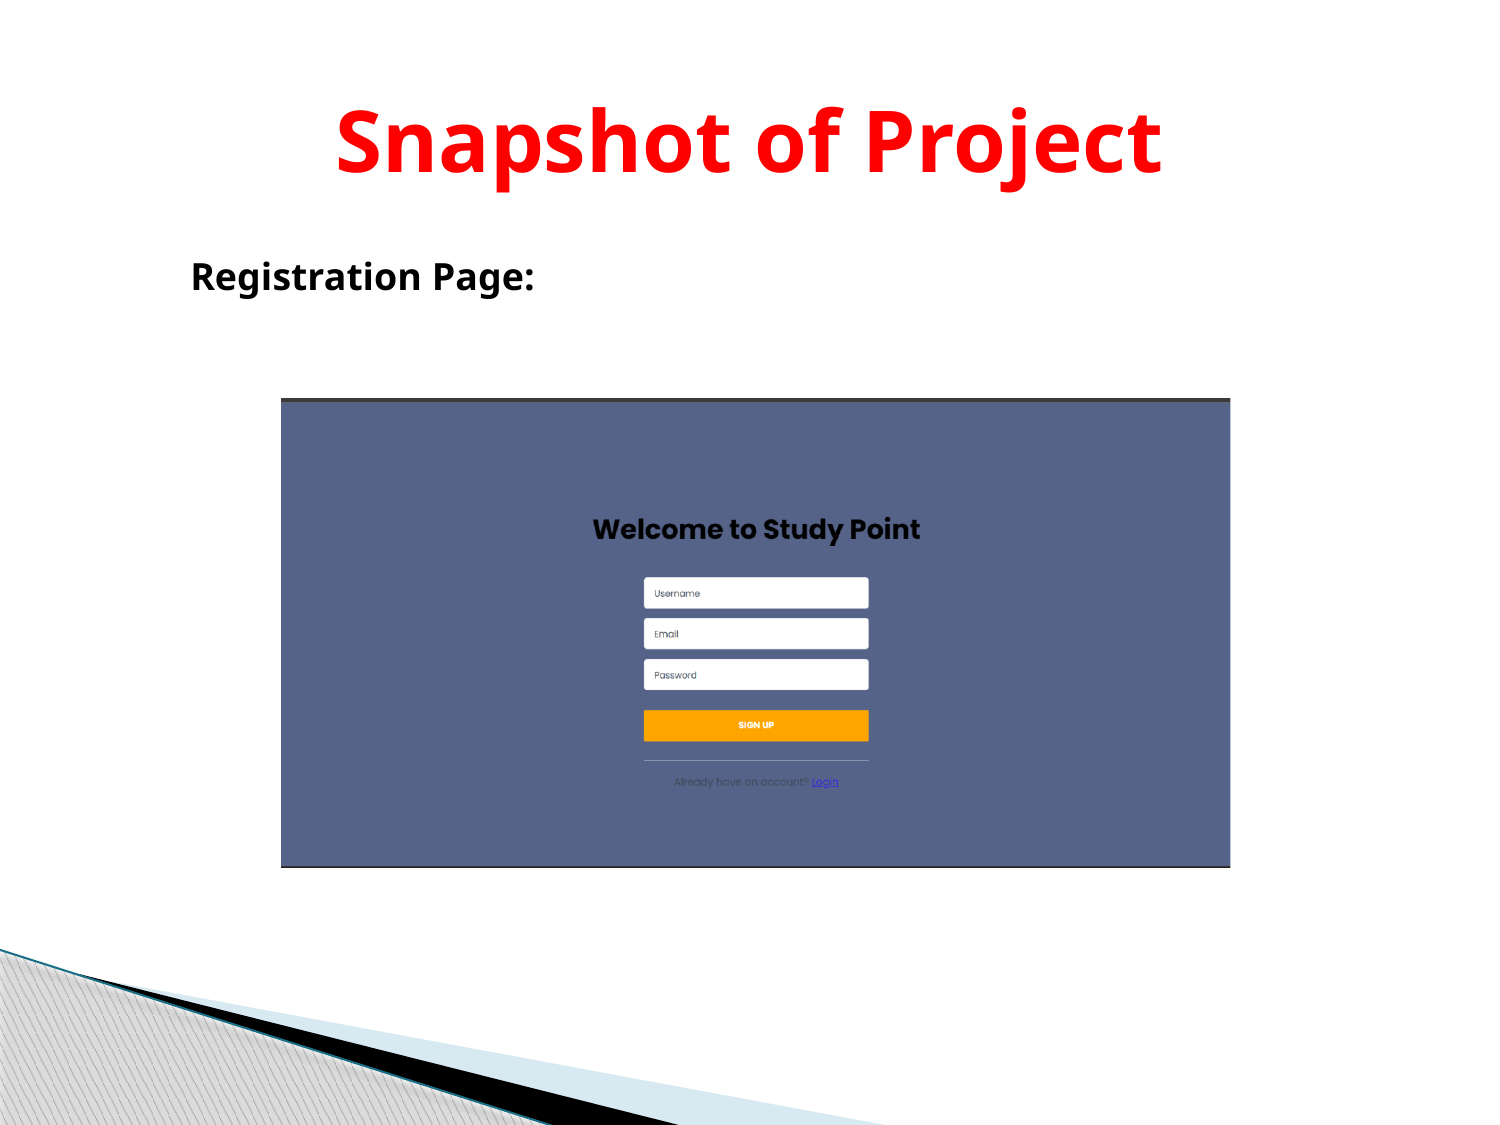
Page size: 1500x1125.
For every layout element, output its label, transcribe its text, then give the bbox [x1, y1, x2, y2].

text_box Registration Page: [175, 246, 727, 306]
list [280, 398, 1231, 868]
title Snapshot of Project [75, 45, 1425, 233]
